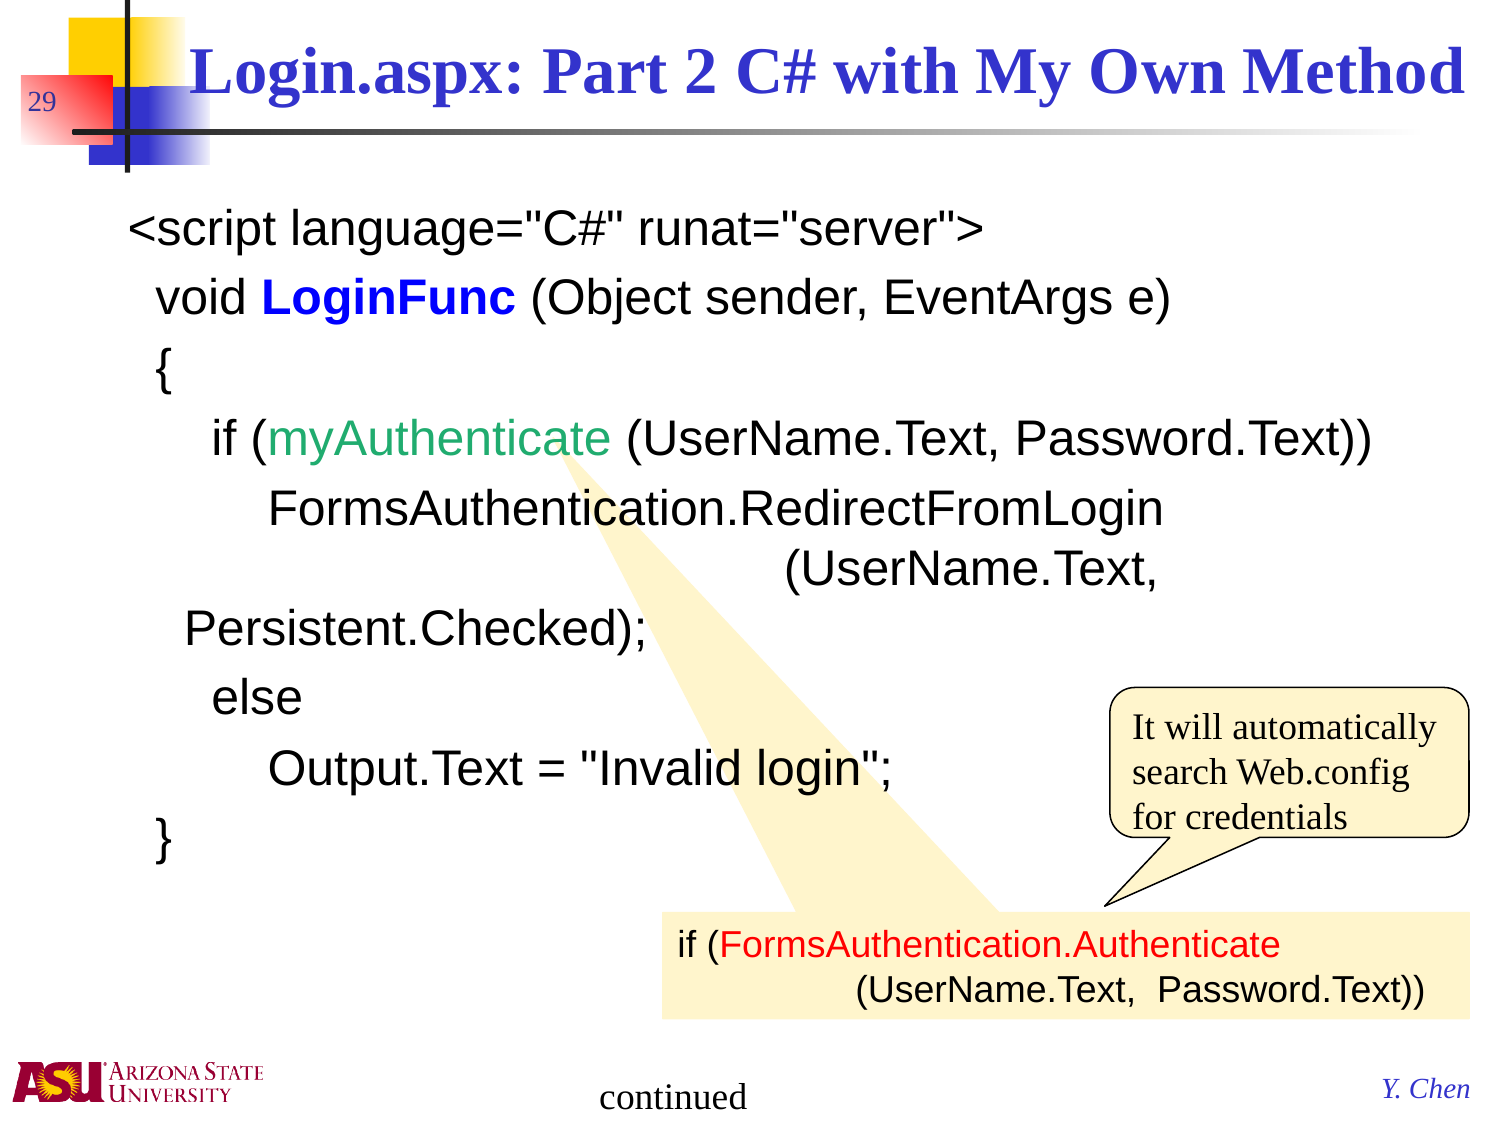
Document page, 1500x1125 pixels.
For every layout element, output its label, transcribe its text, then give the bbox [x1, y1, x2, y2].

text_box continued [584, 1064, 763, 1125]
picture [12, 1062, 263, 1102]
slide_number 29 [12, 49, 126, 126]
list <script language="C#" runat="server"> void LoginFunc (Object sender, EventArgs e) { if (myAuthenticate (UserName.Text, Password.Text)) FormsAuthentication.RedirectFromLogin (UserName.Text, Persistent.Checked); else Output.Text = "Invalid login"; } [112, 187, 1469, 900]
text_box if (FormsAuthentication.Authenticate (UserName.Text, Password.Text)) [662, 900, 1470, 1019]
title Login.aspx: Part 2 C# with My Own Method [174, 12, 1488, 115]
text_box It will automatically search Web.config for credentials [1104, 687, 1469, 907]
